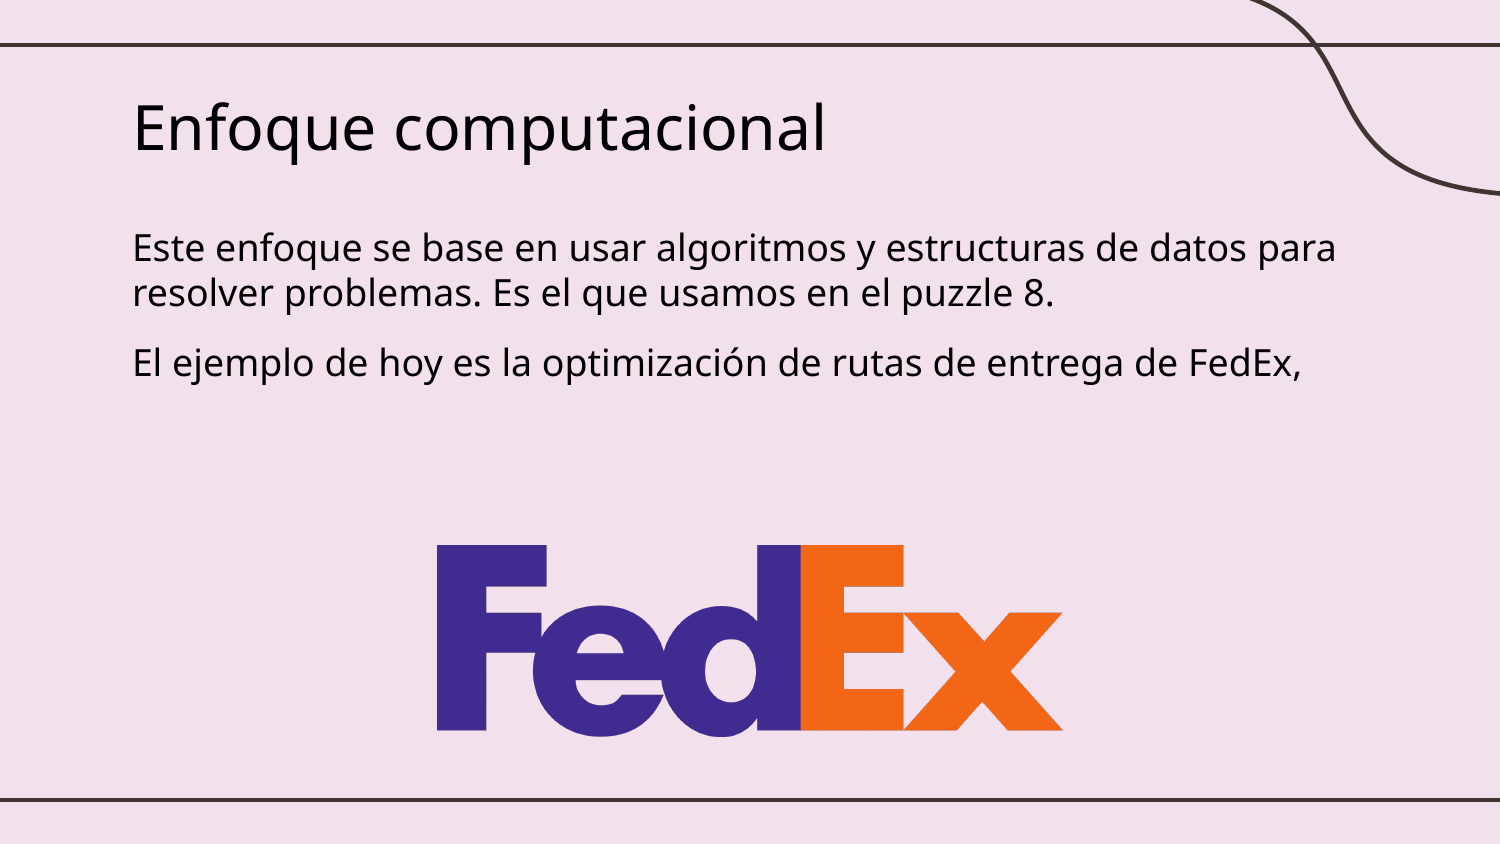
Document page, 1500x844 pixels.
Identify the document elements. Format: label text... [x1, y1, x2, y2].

picture [437, 544, 1063, 737]
title Enfoque computacional [116, 72, 890, 167]
list Este enfoque se base en usar algoritmos y estructuras de datos para resolver problemas. Es el que usamos en el puzzle 8. El ejemplo de hoy es la optimización de rutas de entrega de FedEx, [116, 208, 1383, 469]
